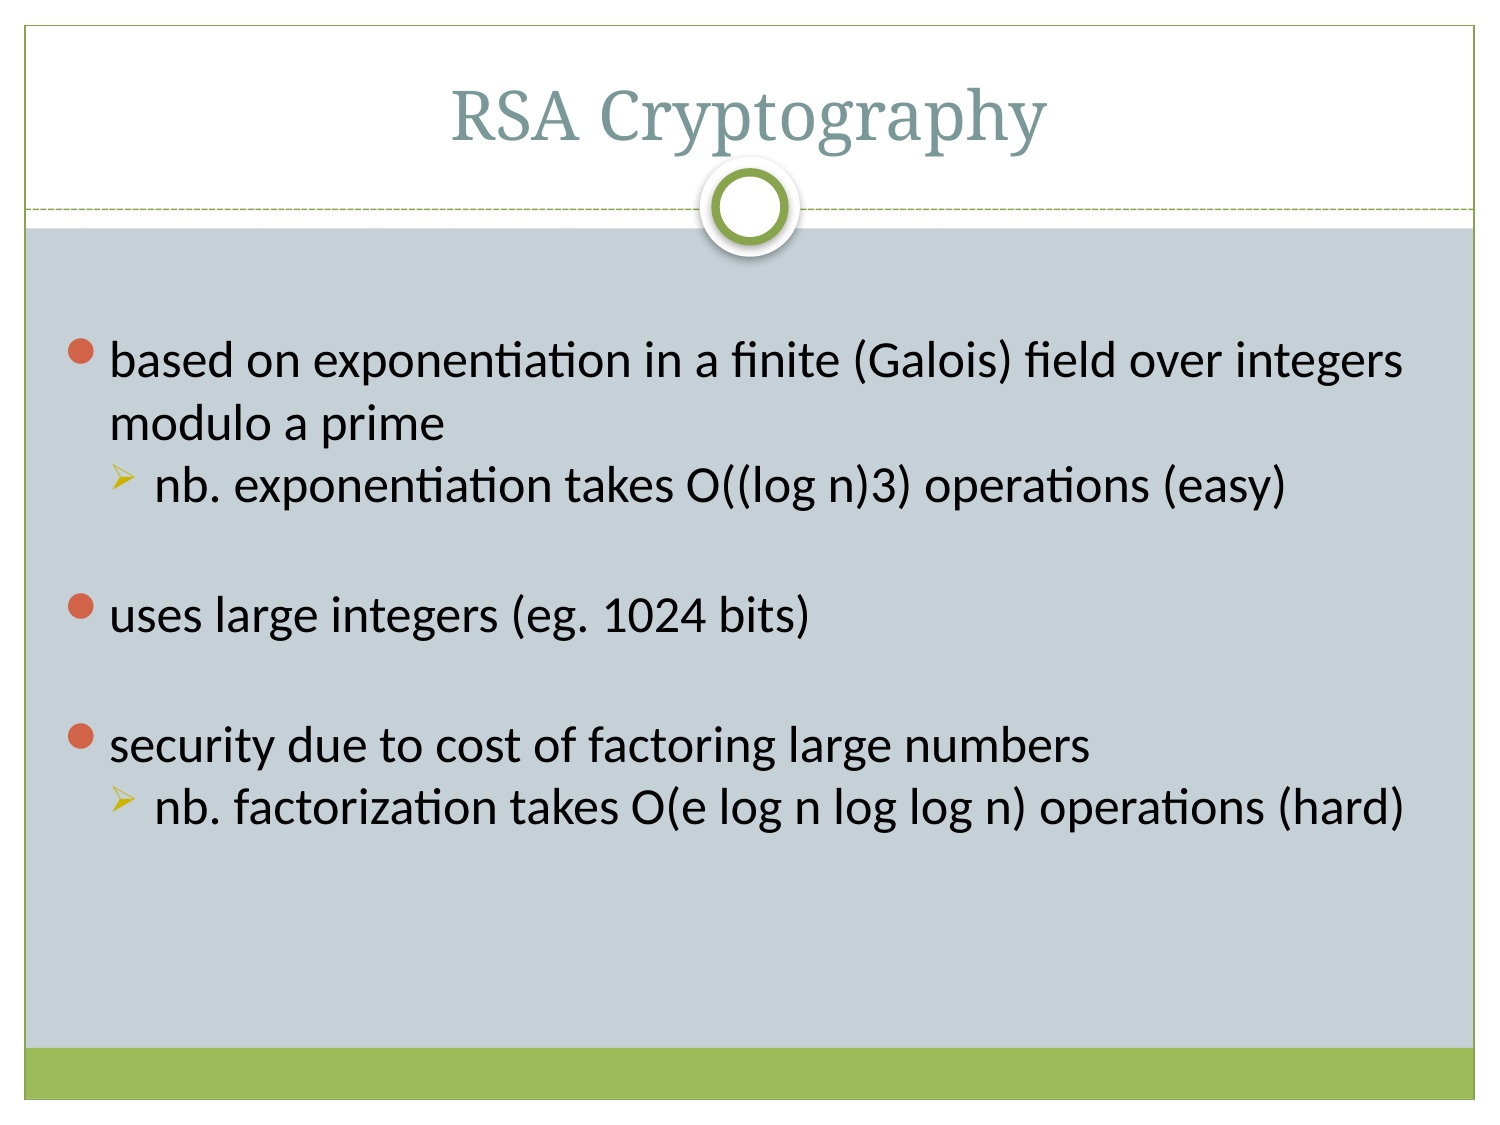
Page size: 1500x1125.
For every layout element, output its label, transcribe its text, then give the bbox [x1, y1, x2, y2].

text_box based on exponentiation in a finite (Galois) field over integers modulo a prime nb. exponentiation takes O((log n)3) operations (easy) uses large integers (eg. 1024 bits) security due to cost of factoring large numbers nb. factorization takes O(e log n log log n) operations (hard) [49, 250, 1445, 1001]
text_box RSA Cryptography [49, 37, 1450, 162]
